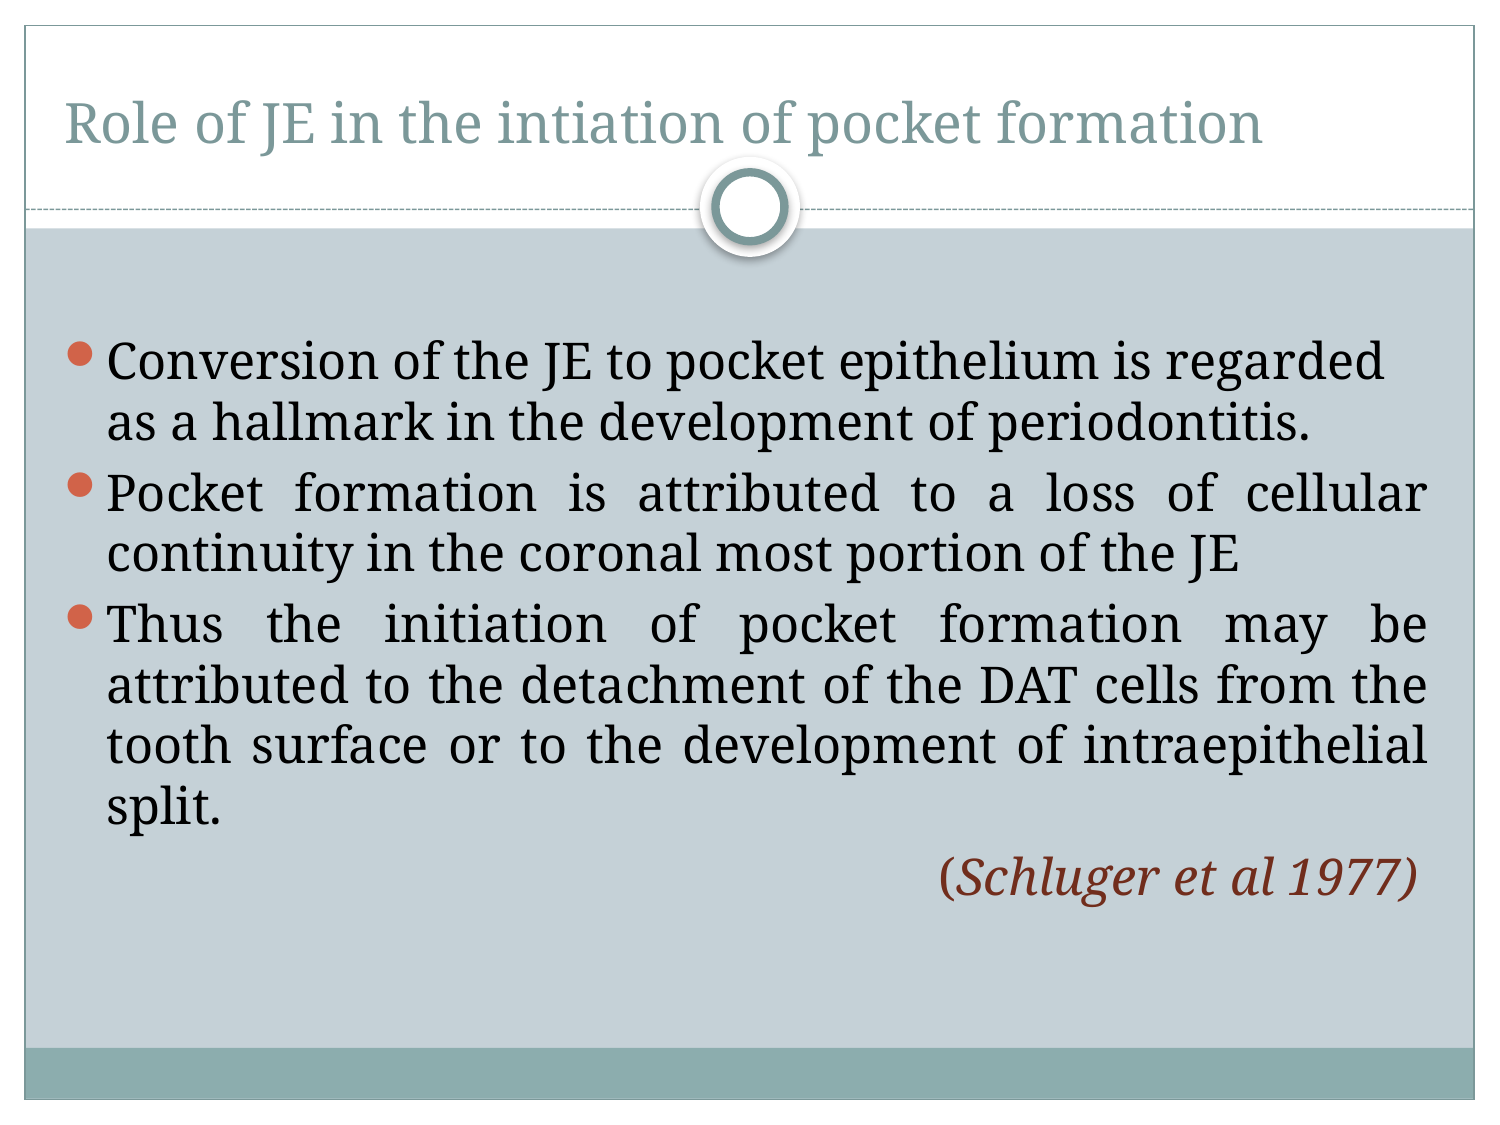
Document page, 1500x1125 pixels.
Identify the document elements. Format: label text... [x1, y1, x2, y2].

list Conversion of the JE to pocket epithelium is regarded as a hallmark in the development of periodontitis. Pocket formation is attributed to a loss of cellular continuity in the coronal most portion of the JE Thus the initiation of pocket formation may be attributed to the detachment of the DAT cells from the tooth surface or to the development of intraepithelial split. (Schluger et al 1977) [49, 250, 1445, 1001]
title Role of JE in the intiation of pocket formation [49, 37, 1450, 162]
